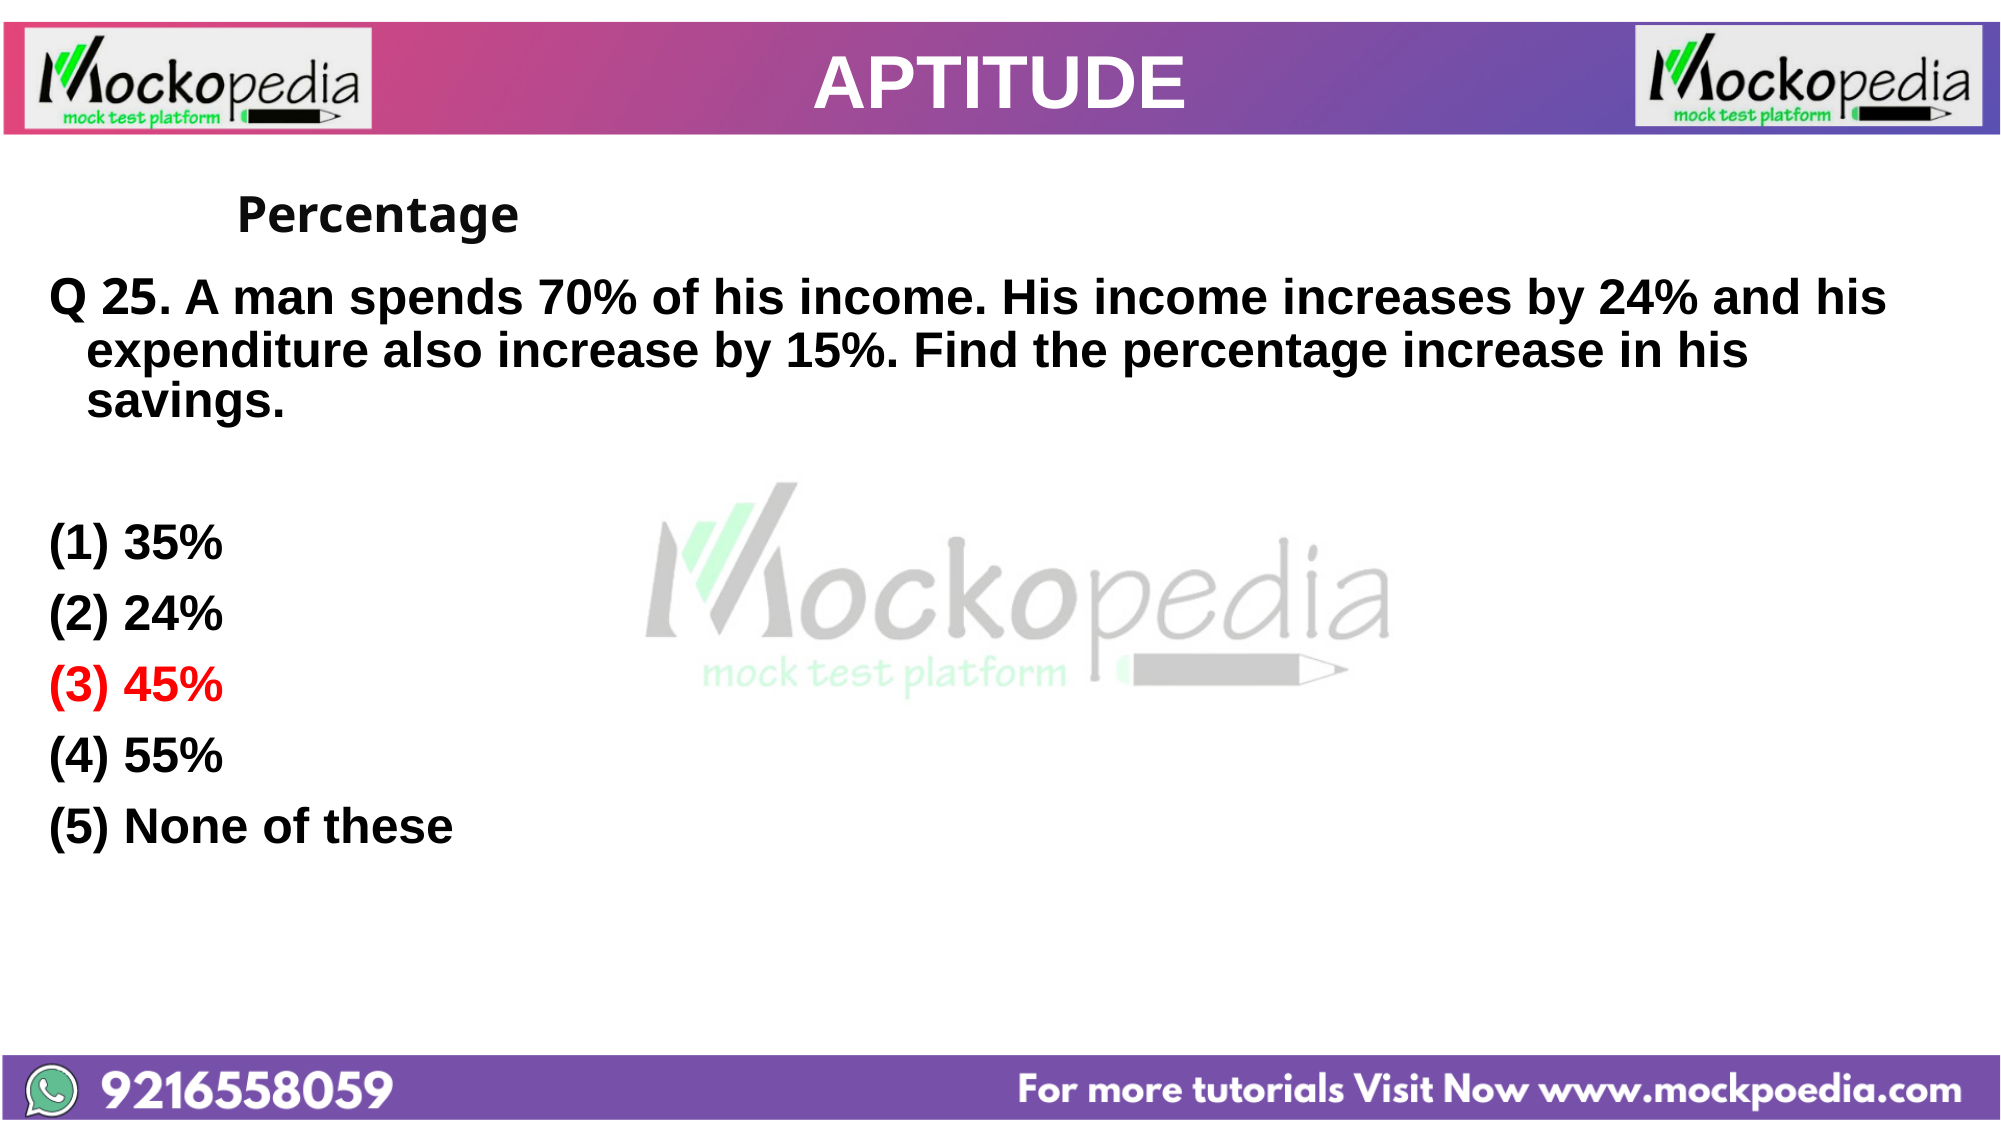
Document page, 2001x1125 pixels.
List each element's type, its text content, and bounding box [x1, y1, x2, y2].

picture [0, 0, 2001, 1125]
title APTITUDE [41, 31, 1959, 142]
list Percentage Q 25. A man spends 70% of his income. His income increases by 24% and his expenditure also increase by 15%. Find the percentage increase in his savings. 35% (2) 24% (3) 45% (4) 55% (5) None of these [33, 175, 1959, 1053]
